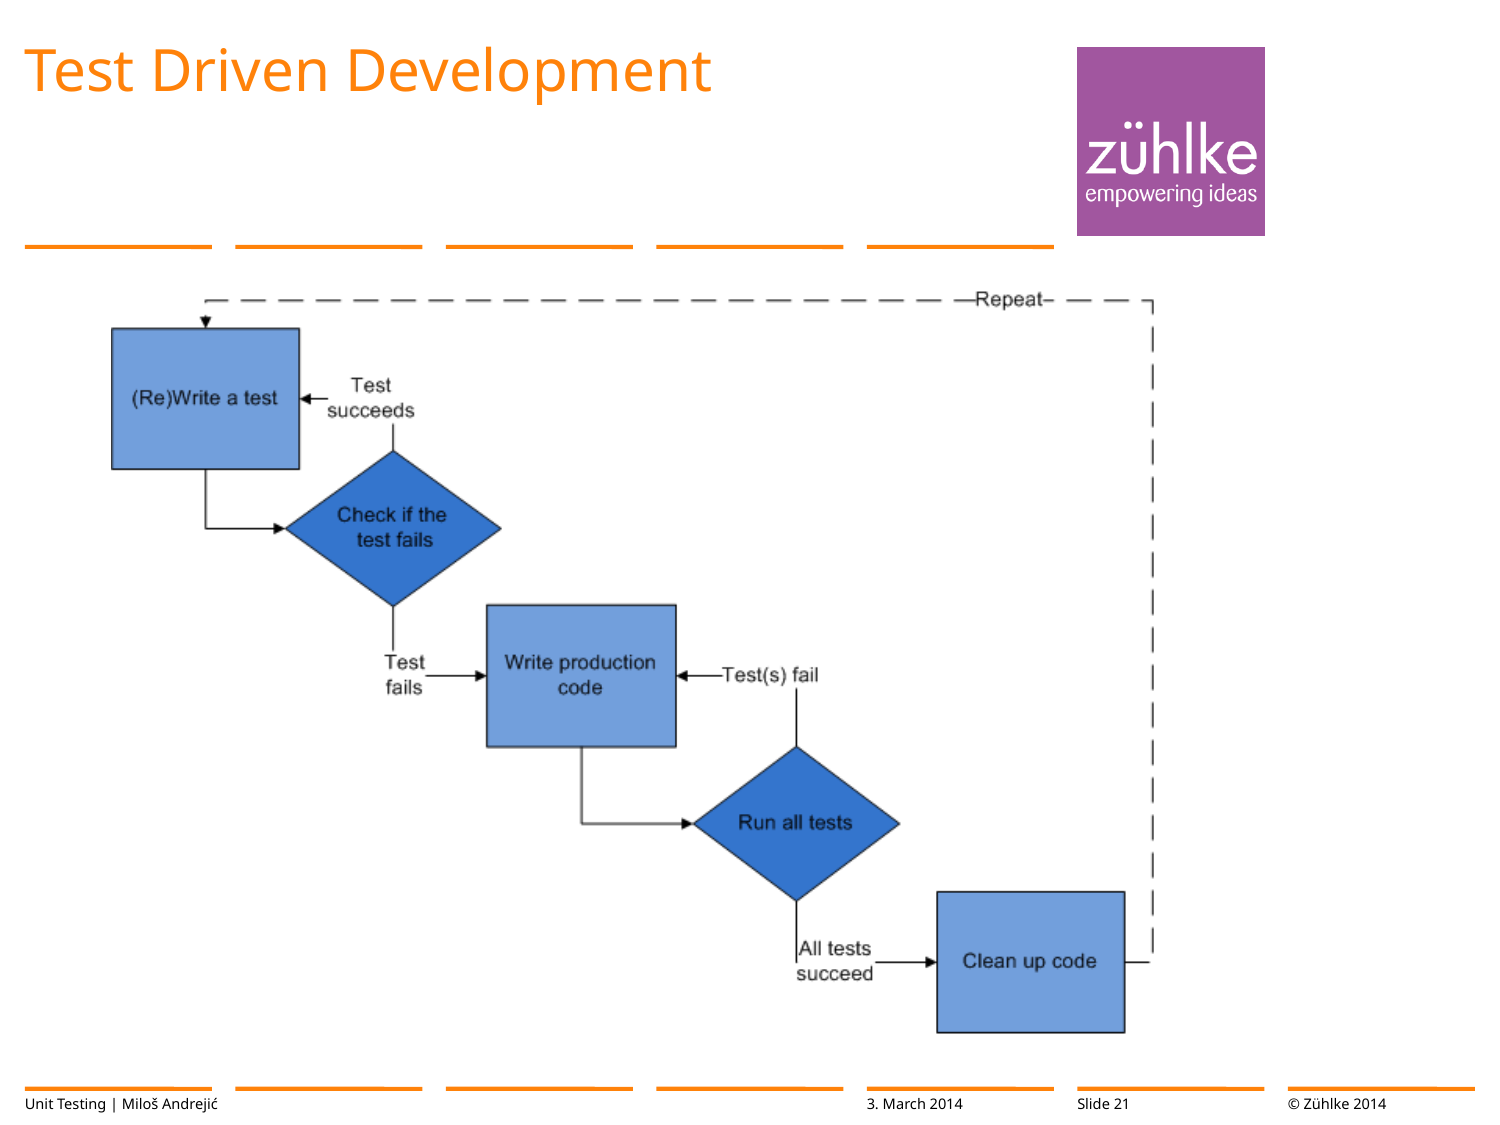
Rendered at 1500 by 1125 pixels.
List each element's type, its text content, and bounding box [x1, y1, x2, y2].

footer Unit Testing | Miloš Andrejić [24, 1094, 844, 1113]
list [110, 284, 1179, 1051]
slide_number Slide 21 [1077, 1094, 1265, 1113]
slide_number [866, 1094, 1054, 1113]
title Test Driven Development [24, 36, 1055, 236]
picture [1077, 47, 1265, 236]
